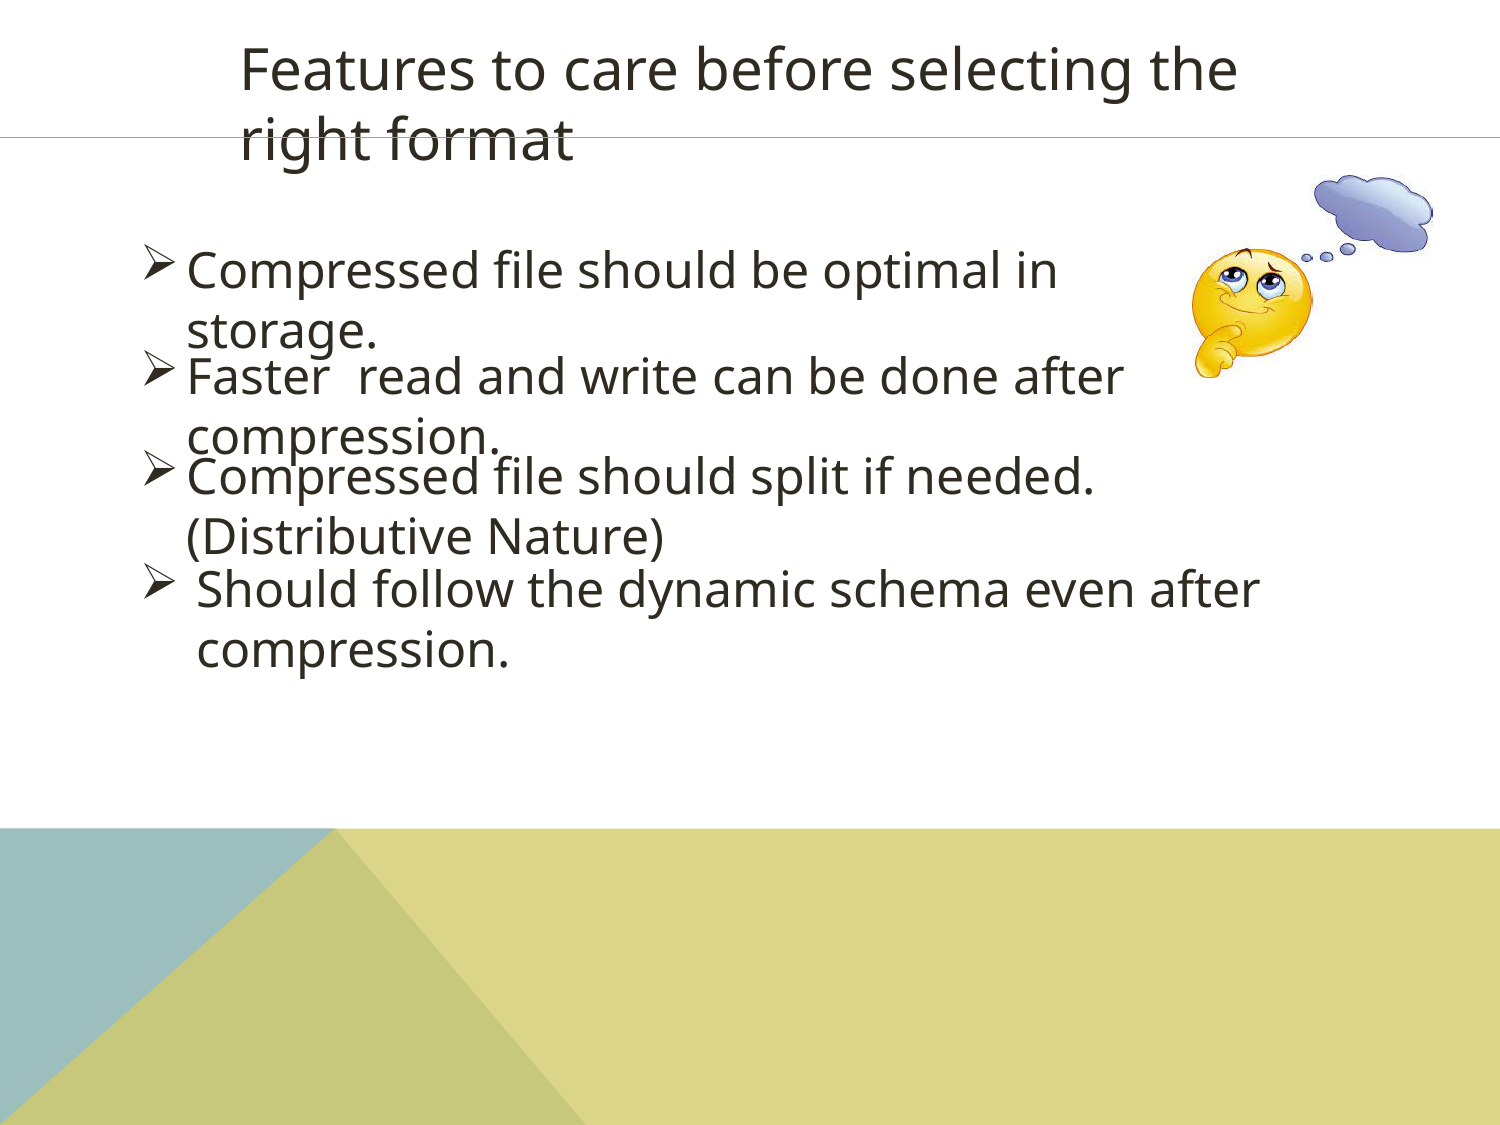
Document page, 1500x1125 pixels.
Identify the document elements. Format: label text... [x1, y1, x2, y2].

text_box Features to care before selecting the right format [224, 146, 1338, 180]
text_box Compressed file should split if needed. (Distributive Nature) [124, 437, 1313, 549]
text_box Compressed file should be optimal in storage. [124, 231, 1175, 412]
text_box Should follow the dynamic schema even after compression. [124, 549, 1338, 685]
picture [1192, 175, 1433, 378]
text_box Features to care before selecting the right format [224, 24, 1338, 136]
text_box Faster read and write can be done after compression. [125, 337, 1213, 437]
